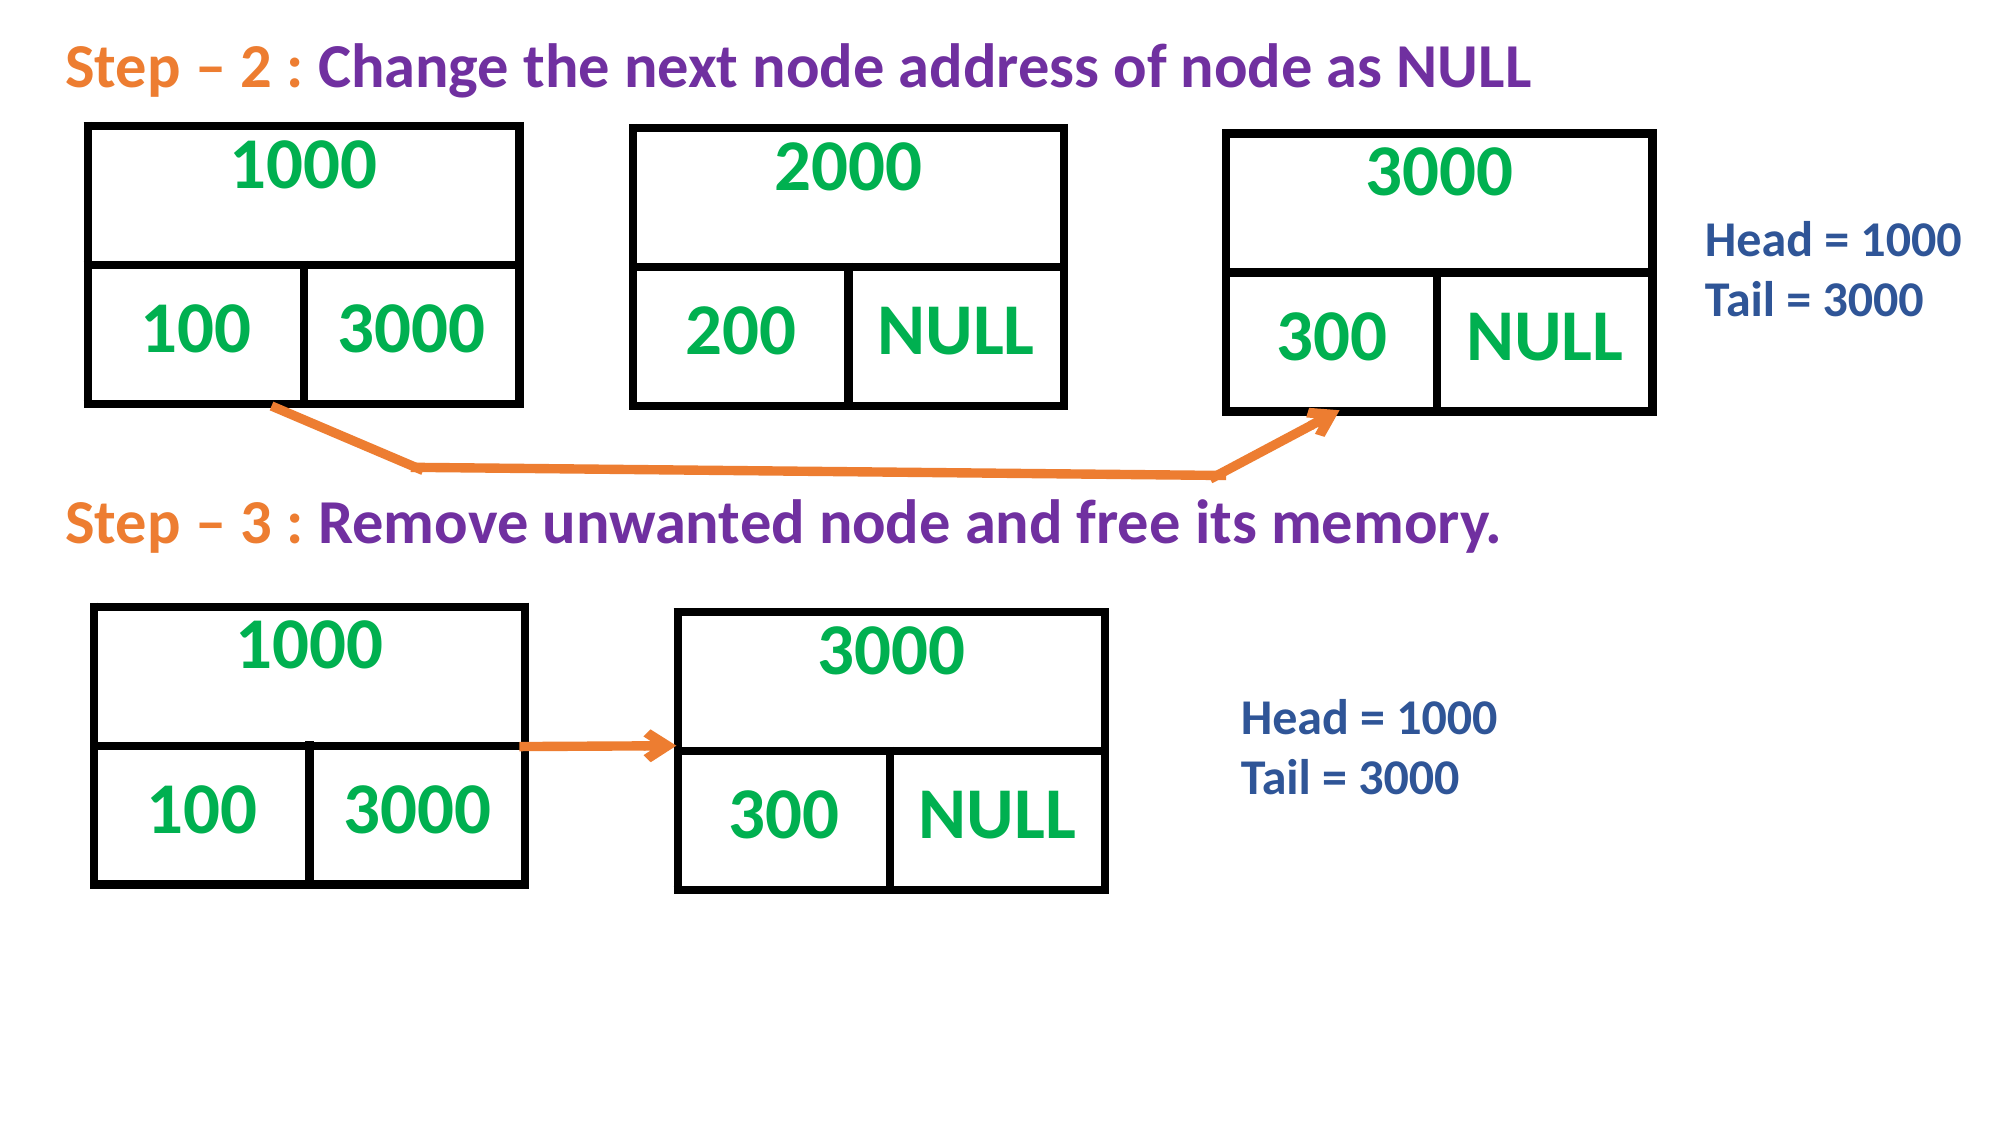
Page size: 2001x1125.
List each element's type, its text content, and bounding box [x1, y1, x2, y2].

table_cell 3000 [314, 750, 521, 880]
table_cell NULL [853, 271, 1060, 402]
table_cell 300 [1230, 277, 1433, 407]
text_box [1210, 410, 1340, 480]
table_cell NULL [1441, 277, 1648, 407]
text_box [410, 467, 1227, 476]
text_box Step – 3 : Remove unwanted node and free its memory. [50, 473, 1910, 564]
table_header 1000 [92, 130, 515, 261]
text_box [271, 405, 424, 471]
table_cell 100 [98, 750, 305, 880]
table_cell 300 [682, 755, 886, 886]
table_cell 100 [92, 269, 300, 400]
table_header 3000 [682, 616, 1101, 747]
text_box Head = 1000 Tail = 3000 [1690, 199, 2000, 334]
table_header 3000 [1230, 138, 1648, 268]
text_box Head = 1000 Tail = 3000 [1226, 677, 1572, 813]
table_cell 3000 [308, 269, 515, 400]
table_cell 200 [637, 271, 844, 402]
table_header 1000 [98, 611, 521, 742]
table_header 2000 [637, 132, 1060, 263]
table_cell NULL [894, 755, 1101, 886]
